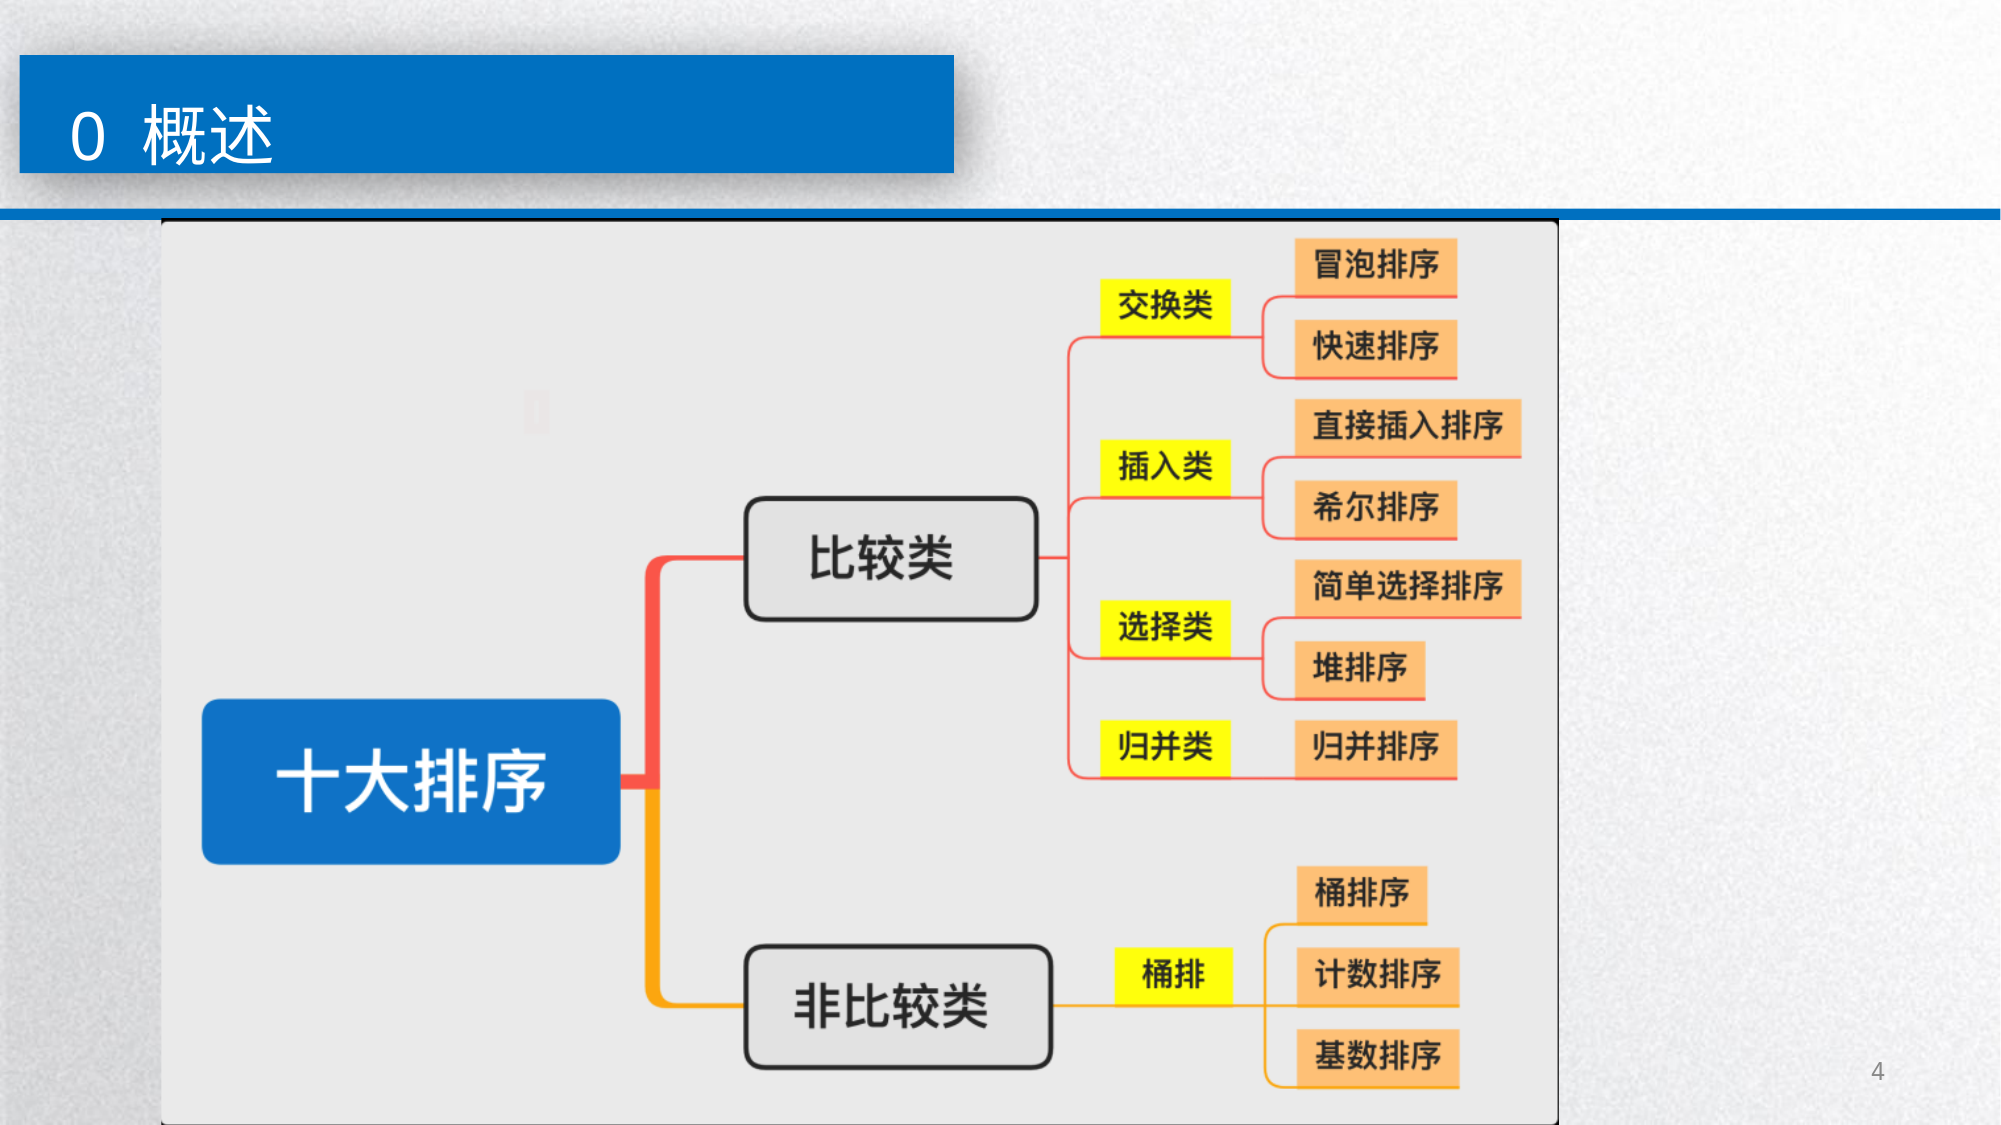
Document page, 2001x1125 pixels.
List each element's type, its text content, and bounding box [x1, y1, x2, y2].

slide_number 4 [1567, 1042, 1901, 1103]
text_box 0 概述 [55, 54, 882, 182]
picture [0, 0, 2001, 208]
picture [0, 218, 2001, 1125]
